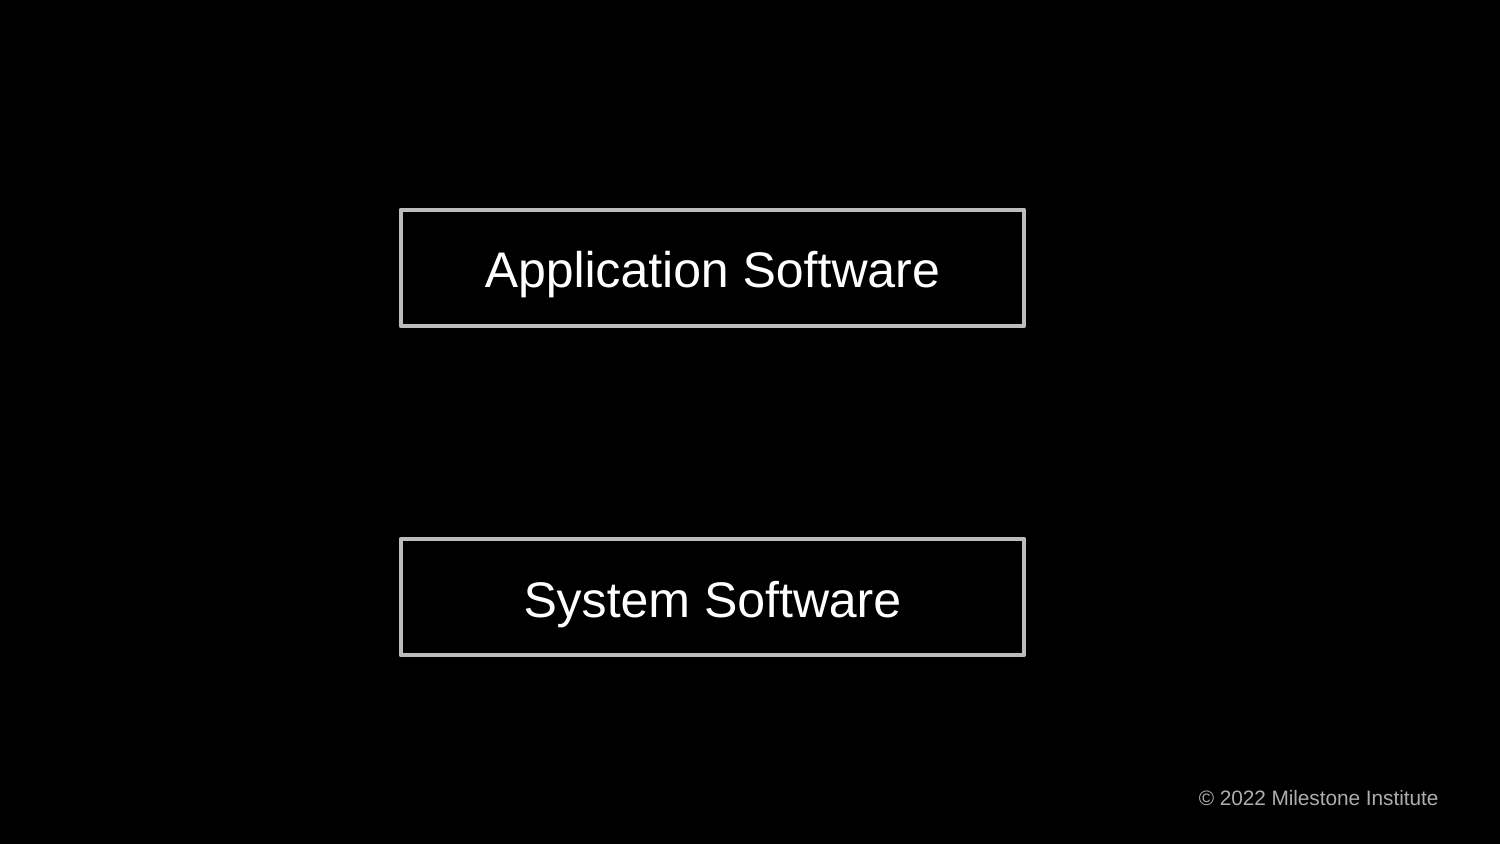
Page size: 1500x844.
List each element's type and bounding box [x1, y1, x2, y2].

text_box [399, 208, 1026, 328]
text_box [399, 537, 1026, 657]
